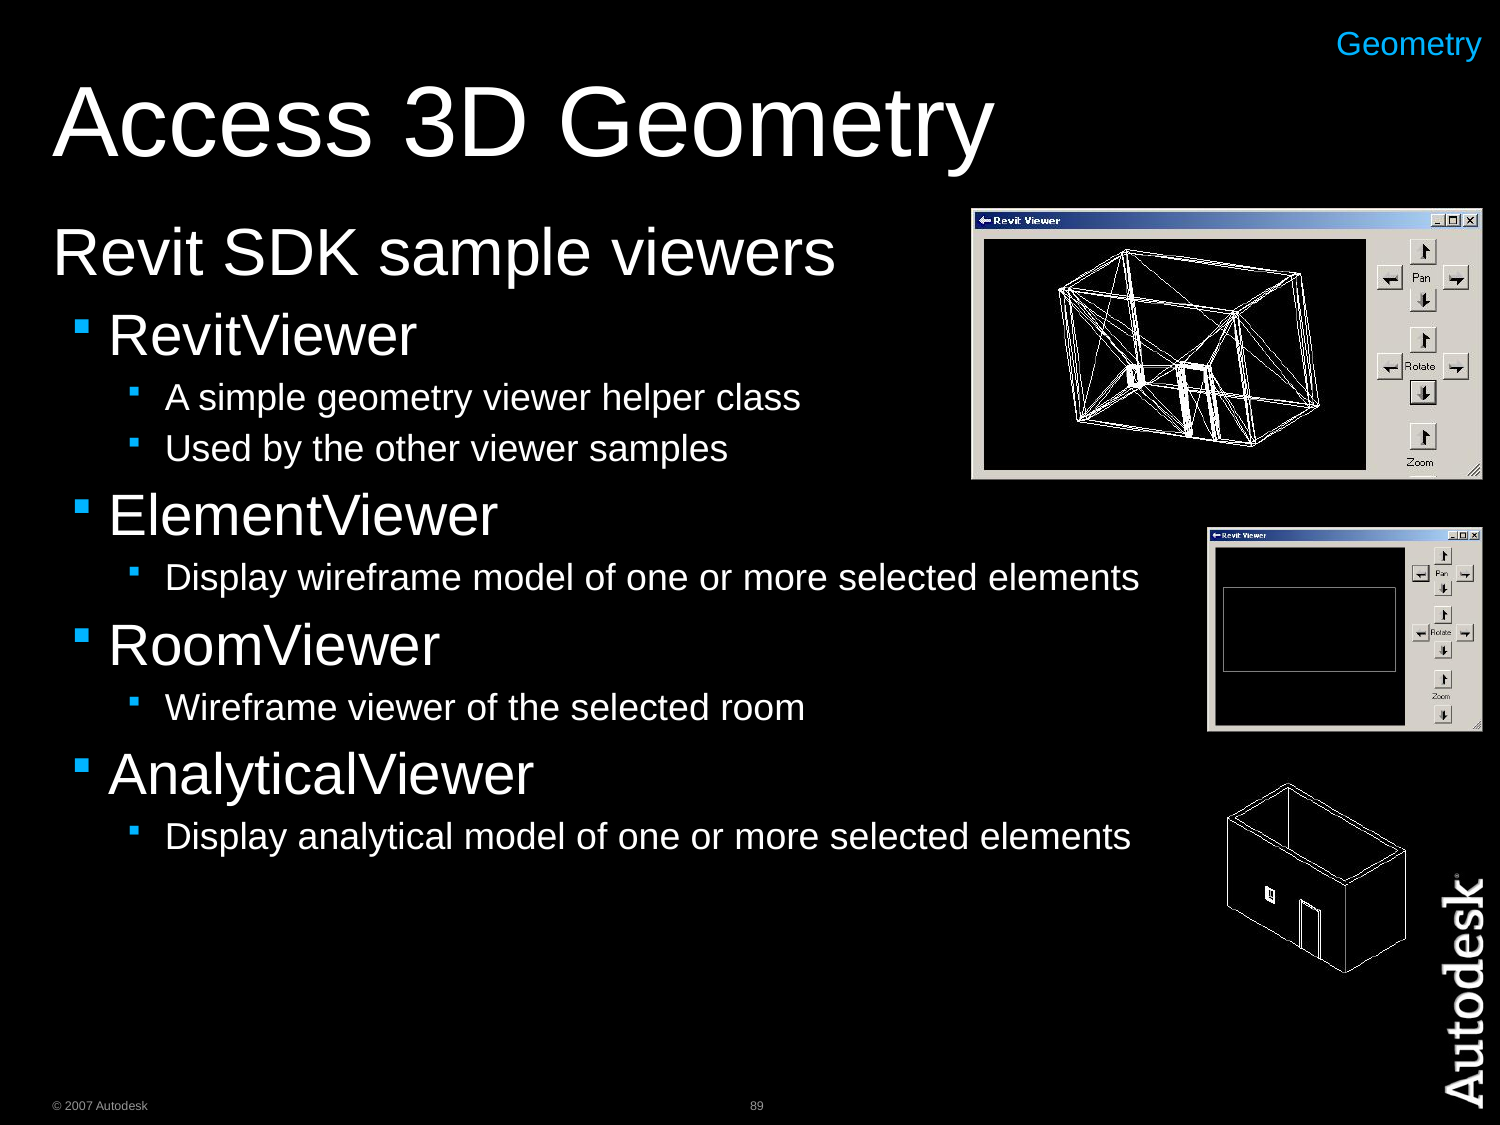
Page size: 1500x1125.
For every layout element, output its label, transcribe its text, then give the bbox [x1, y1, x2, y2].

picture [971, 0, 1500, 1125]
list Revit SDK sample viewers RevitViewer A simple geometry viewer helper class Used by the other viewer samples ElementViewer Display wireframe model of one or more selected elements RoomViewer Wireframe viewer of the selected room AnalyticalViewer Display analytical model of one or more selected elements [52, 208, 1313, 1012]
title Access 3D Geometry [52, 22, 1353, 208]
text_box Geometry [1151, 22, 1483, 63]
